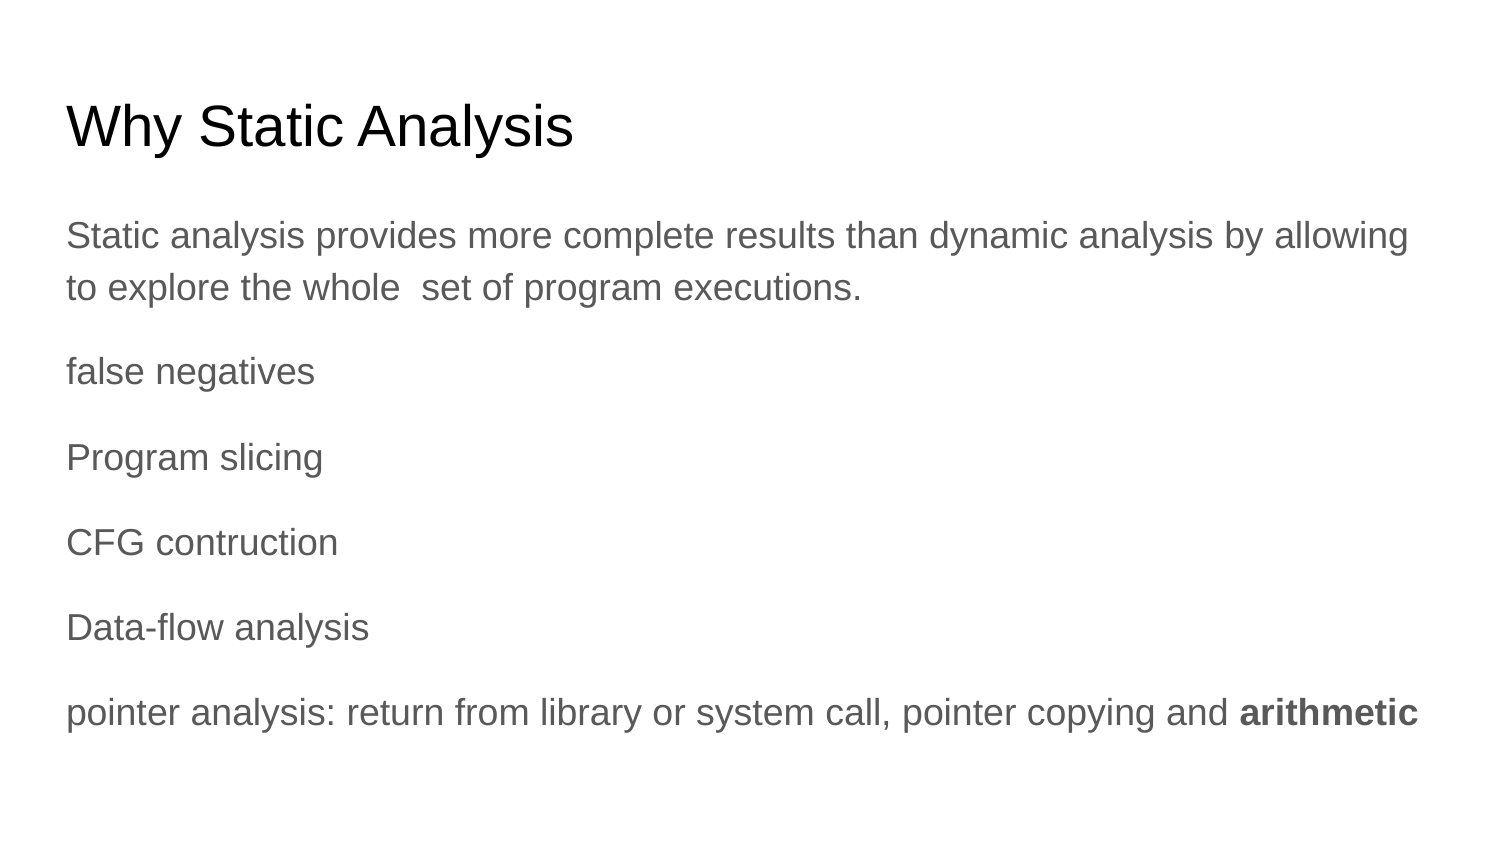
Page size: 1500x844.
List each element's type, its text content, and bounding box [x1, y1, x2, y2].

list Static analysis provides more complete results than dynamic analysis by allowing to explore the whole set of program executions. false negatives Program slicing CFG contruction Data-flow analysis pointer analysis: return from library or system call, pointer copying and arithmetic [51, 189, 1449, 750]
title Why Static Analysis [51, 72, 1449, 167]
